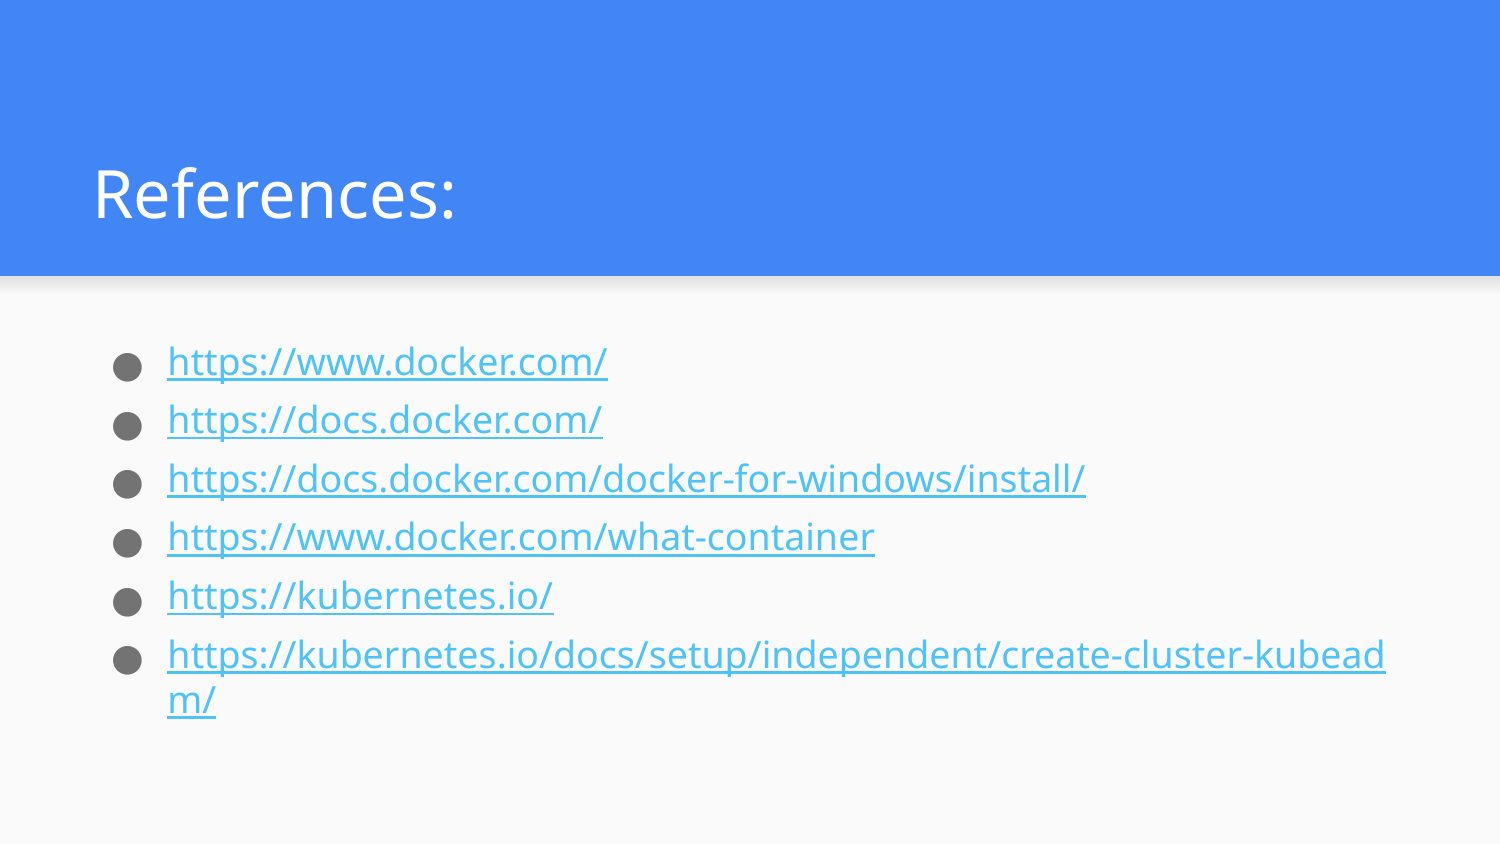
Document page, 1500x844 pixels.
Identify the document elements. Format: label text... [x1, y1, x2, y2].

list https://www.docker.com/ https://docs.docker.com/ https://docs.docker.com/docker-for-windows/install/ https://www.docker.com/what-container https://kubernetes.io/ https://kubernetes.io/docs/setup/independent/create-cluster-kubeadm/ [77, 314, 1427, 760]
title References: [77, 121, 1427, 248]
